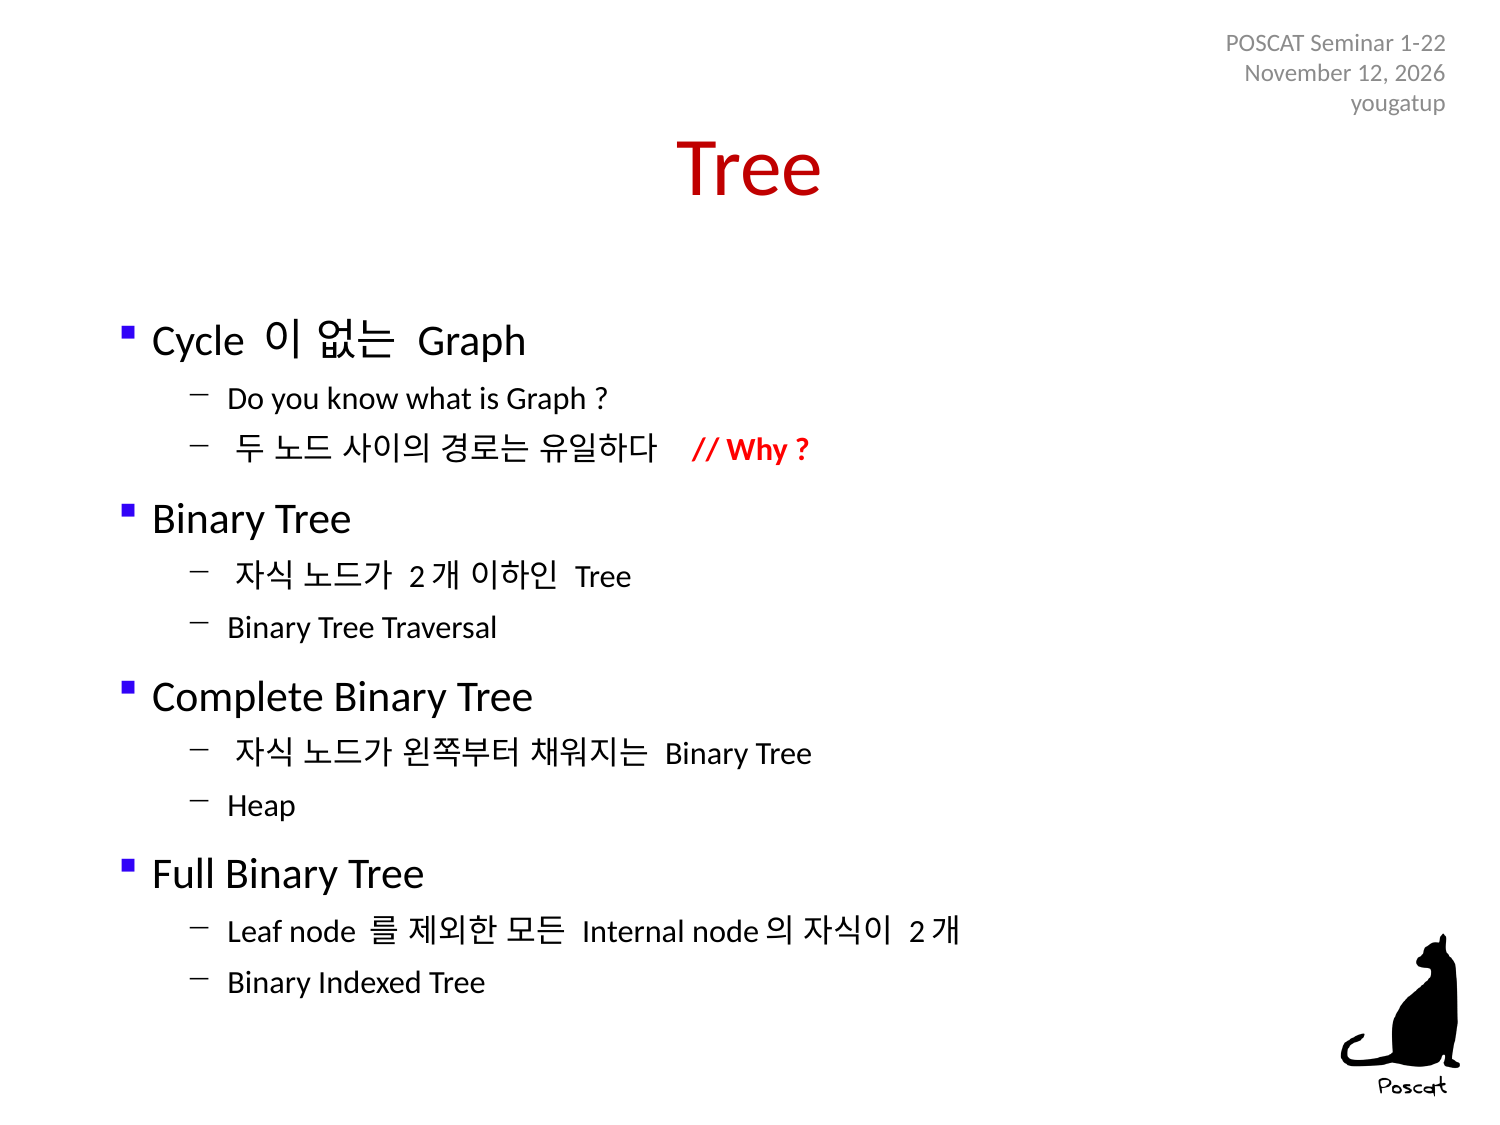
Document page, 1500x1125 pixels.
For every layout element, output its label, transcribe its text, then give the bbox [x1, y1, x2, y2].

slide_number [1123, 29, 1462, 113]
list Cycle 이 없는 Graph Do you know what is Graph ? 두 노드 사이의 경로는 유일하다 // Why ? Binary Tree 자식 노드가 2개 이하인 Tree Binary Tree Traversal Complete Binary Tree 자식 노드가 왼쪽부터 채워지는 Binary Tree Heap Full Binary Tree Leaf node 를 제외한 모든 Internal node의 자식이 2개 Binary Indexed Tree [103, 299, 1397, 1014]
title Tree [103, 59, 1397, 278]
picture [1317, 927, 1500, 1103]
